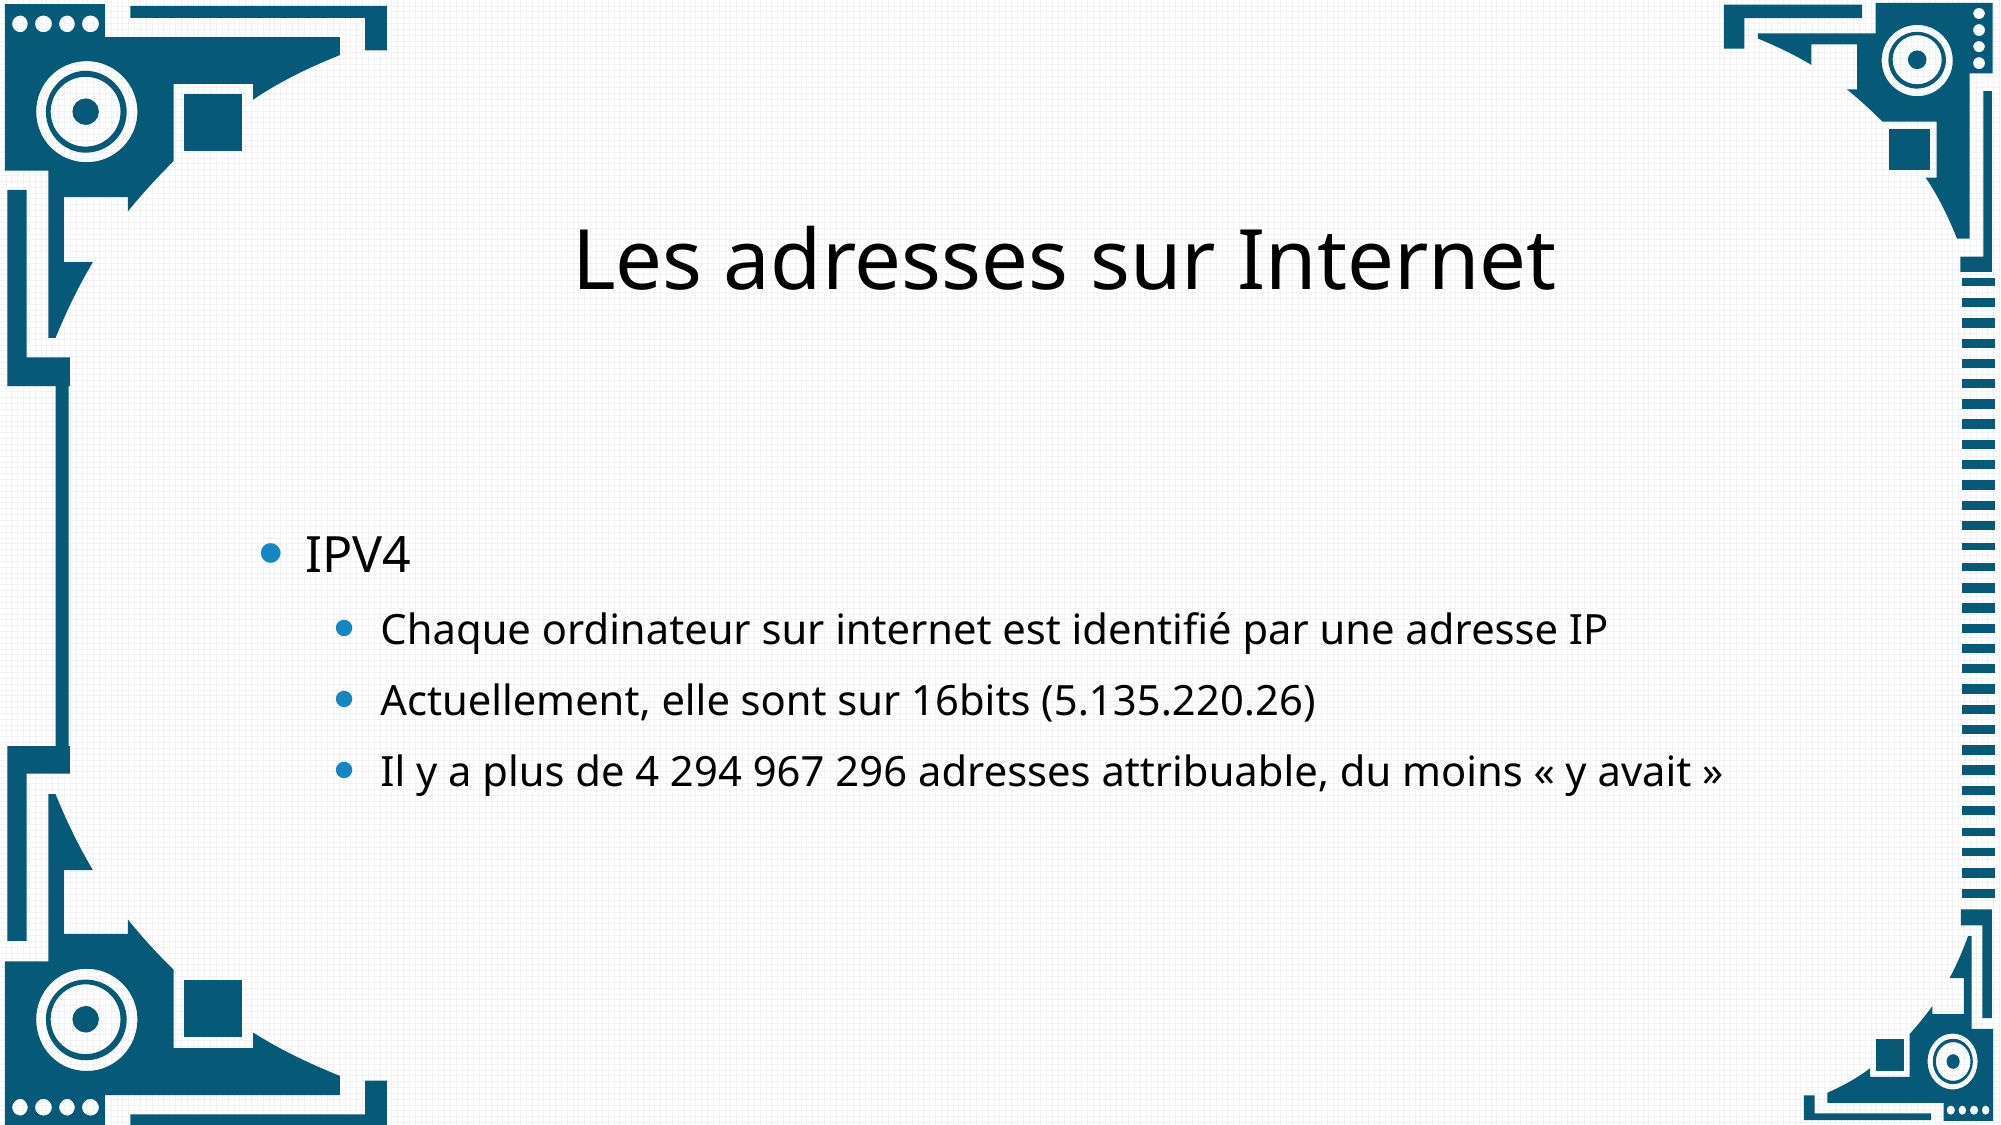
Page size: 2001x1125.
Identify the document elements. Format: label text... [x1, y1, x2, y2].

title Les adresses sur Internet [243, 112, 1887, 400]
list IPV4 Chaque ordinateur sur internet est identifié par une adresse IP Actuellement, elle sont sur 16bits (5.135.220.26) Il y a plus de 4 294 967 296 adresses attribuable, du moins « y avait » [243, 437, 1887, 950]
